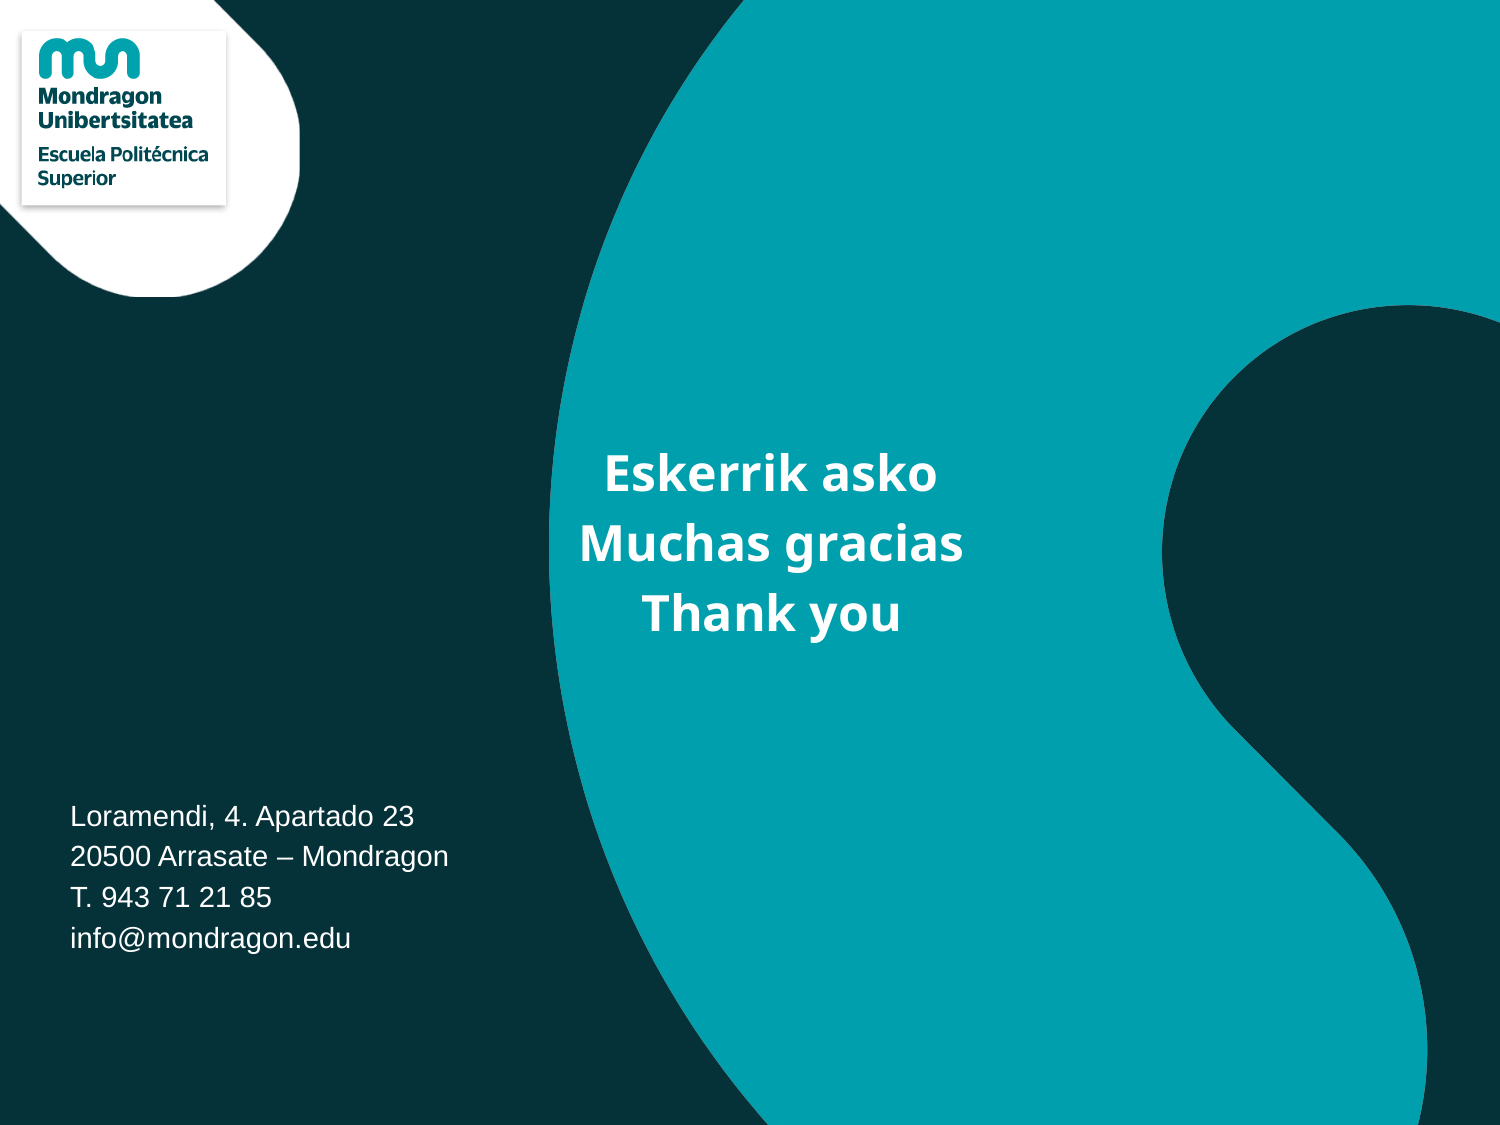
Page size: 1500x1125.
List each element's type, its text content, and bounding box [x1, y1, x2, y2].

text_box Eskerrik asko Muchas gracias Thank you [533, 434, 1009, 624]
list Loramendi, 4. Apartado 23 20500 Arrasate – Mondragon T. 943 71 21 85 info@mondragon.edu [55, 789, 494, 979]
picture [5, 3, 242, 219]
